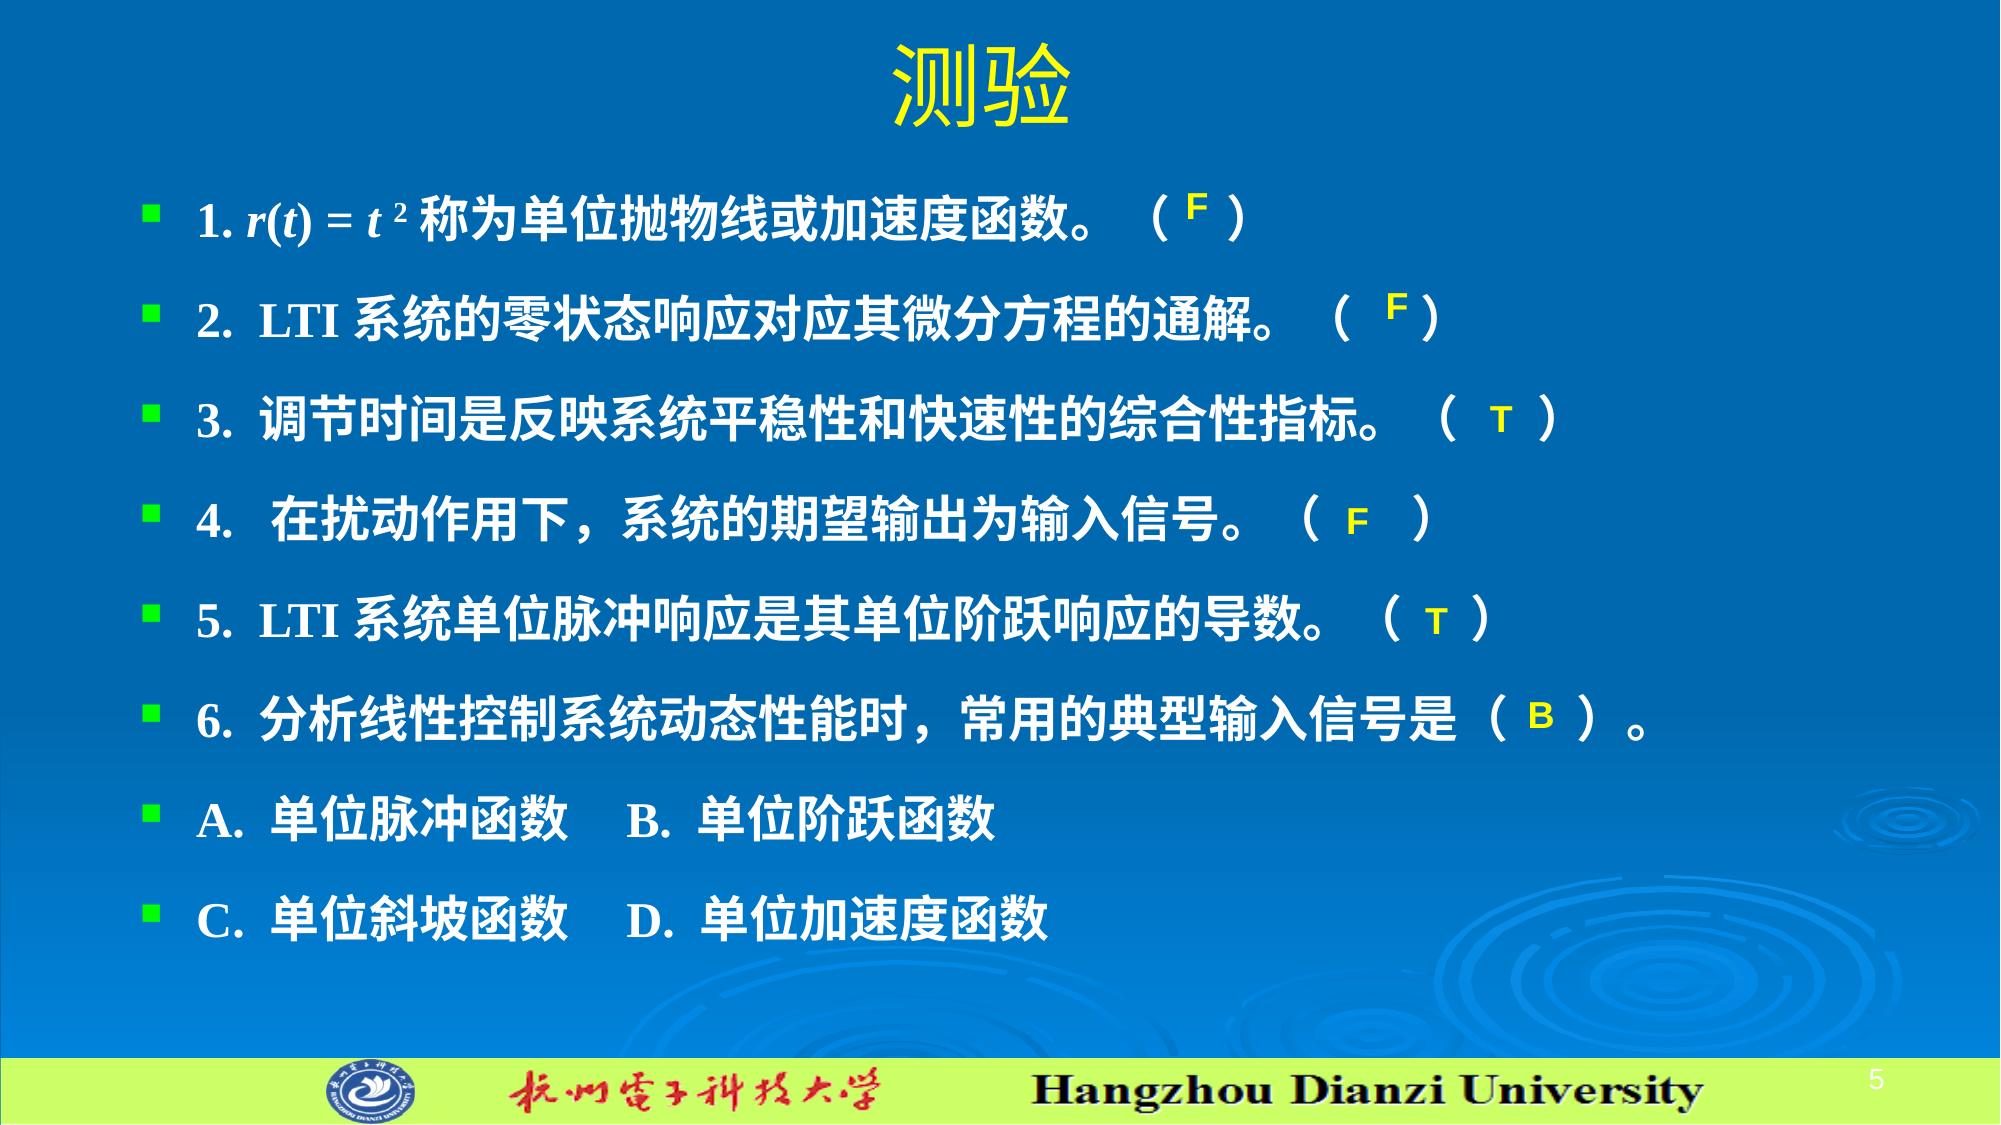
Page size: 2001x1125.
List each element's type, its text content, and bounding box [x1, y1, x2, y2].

slide_number 5 [1433, 1024, 1901, 1103]
picture [0, 1058, 2000, 1125]
text_box T [1475, 387, 1555, 448]
text_box F [1331, 489, 1411, 550]
text_box F [1170, 174, 1250, 235]
text_box T [1410, 589, 1490, 650]
title 测验 [99, 12, 1863, 155]
text_box 1. r(t) = t 2称为单位抛物线或加速度函数。（ ） 2. LTI系统的零状态响应对应其微分方程的通解。（ ） 3. 调节时间是反映系统平稳性和快速性的综合性指标。（ ） 4. 在扰动作用下，系统的期望输出为输入信号。（ ） 5. LTI系统单位脉冲响应是其单位阶跃响应的导数。（ ） 6. 分析线性控制系统动态性能时，常用的典型输入信号是（ ）。 A. 单位脉冲函数 B. 单位阶跃函数 C. 单位斜坡函数 D. 单位加速度函数 [124, 149, 1863, 955]
text_box B [1512, 683, 1592, 744]
text_box F [1370, 274, 1450, 335]
